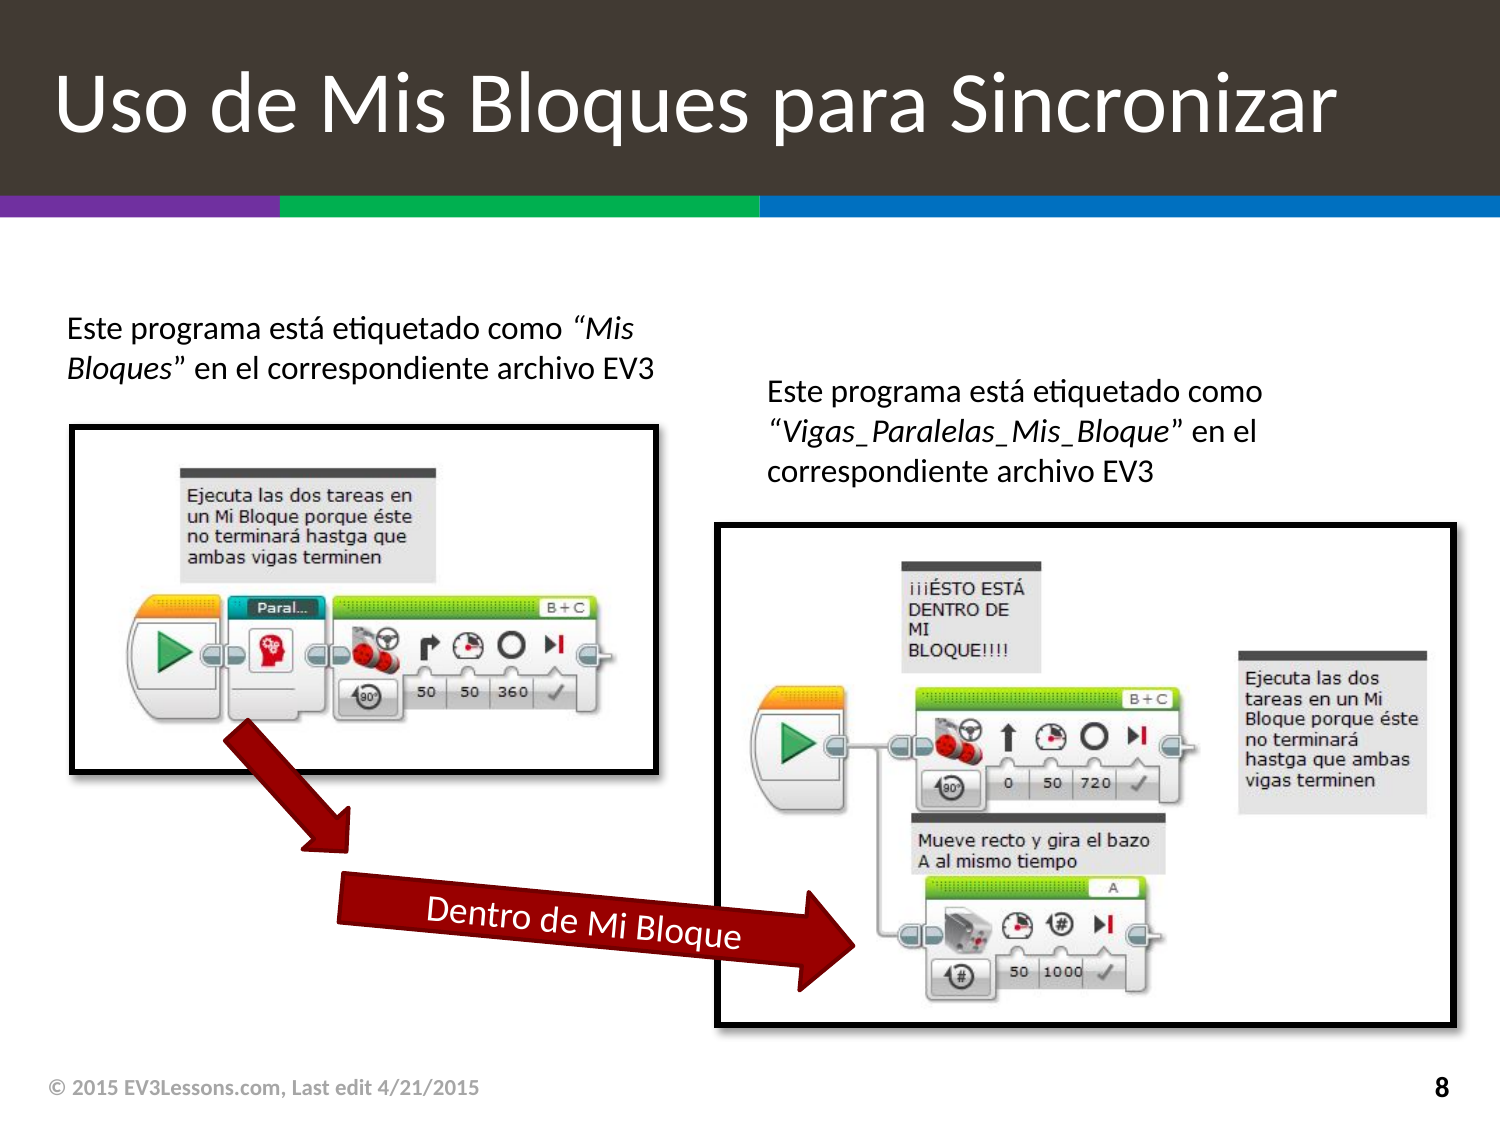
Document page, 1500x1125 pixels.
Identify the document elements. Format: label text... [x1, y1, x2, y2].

slide_number 8 [1361, 1056, 1465, 1116]
text_box Dentro de Mi Bloque [336, 870, 705, 959]
text_box Este programa está etiquetado como “Mis Bloques” en el correspondiente archivo EV3 [52, 298, 690, 394]
text_box [259, 782, 351, 854]
title Uso de Mis Bloques para Sincronizar [0, 0, 1500, 196]
picture [74, 429, 654, 770]
text_box Este programa está etiquetado como “Vigas_Paralelas_Mis_Bloque” en el correspondiente archivo EV3 [752, 361, 1321, 497]
picture [720, 527, 1451, 1023]
footer © 2015 EV3Lessons.com, Last edit 4/21/2015 [32, 1055, 1038, 1116]
